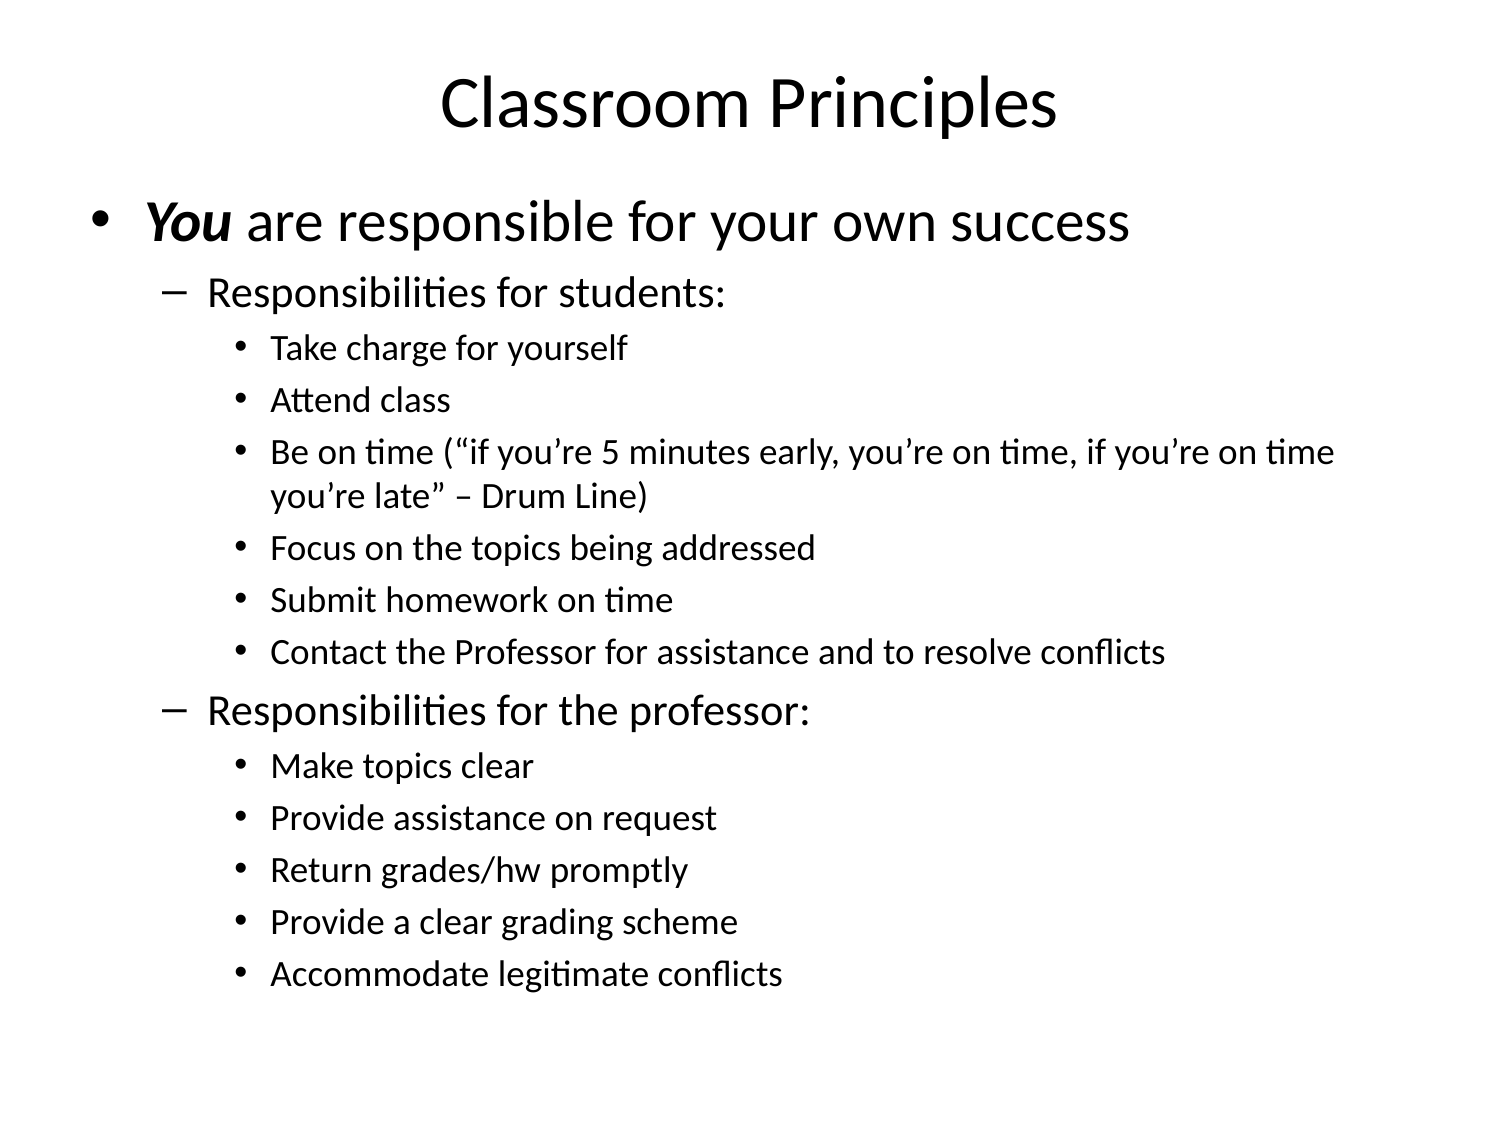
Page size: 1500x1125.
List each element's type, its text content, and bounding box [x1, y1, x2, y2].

title Classroom Principles [75, 45, 1425, 150]
list You are responsible for your own success Responsibilities for students: Take charge for yourself Attend class Be on time (“if you’re 5 minutes early, you’re on time, if you’re on time you’re late” – Drum Line) Focus on the topics being addressed Submit homework on time Contact the Professor for assistance and to resolve conflicts Responsibilities for the professor: Make topics clear Provide assistance on request Return grades/hw promptly Provide a clear grading scheme Accommodate legitimate conflicts [75, 174, 1425, 1005]
